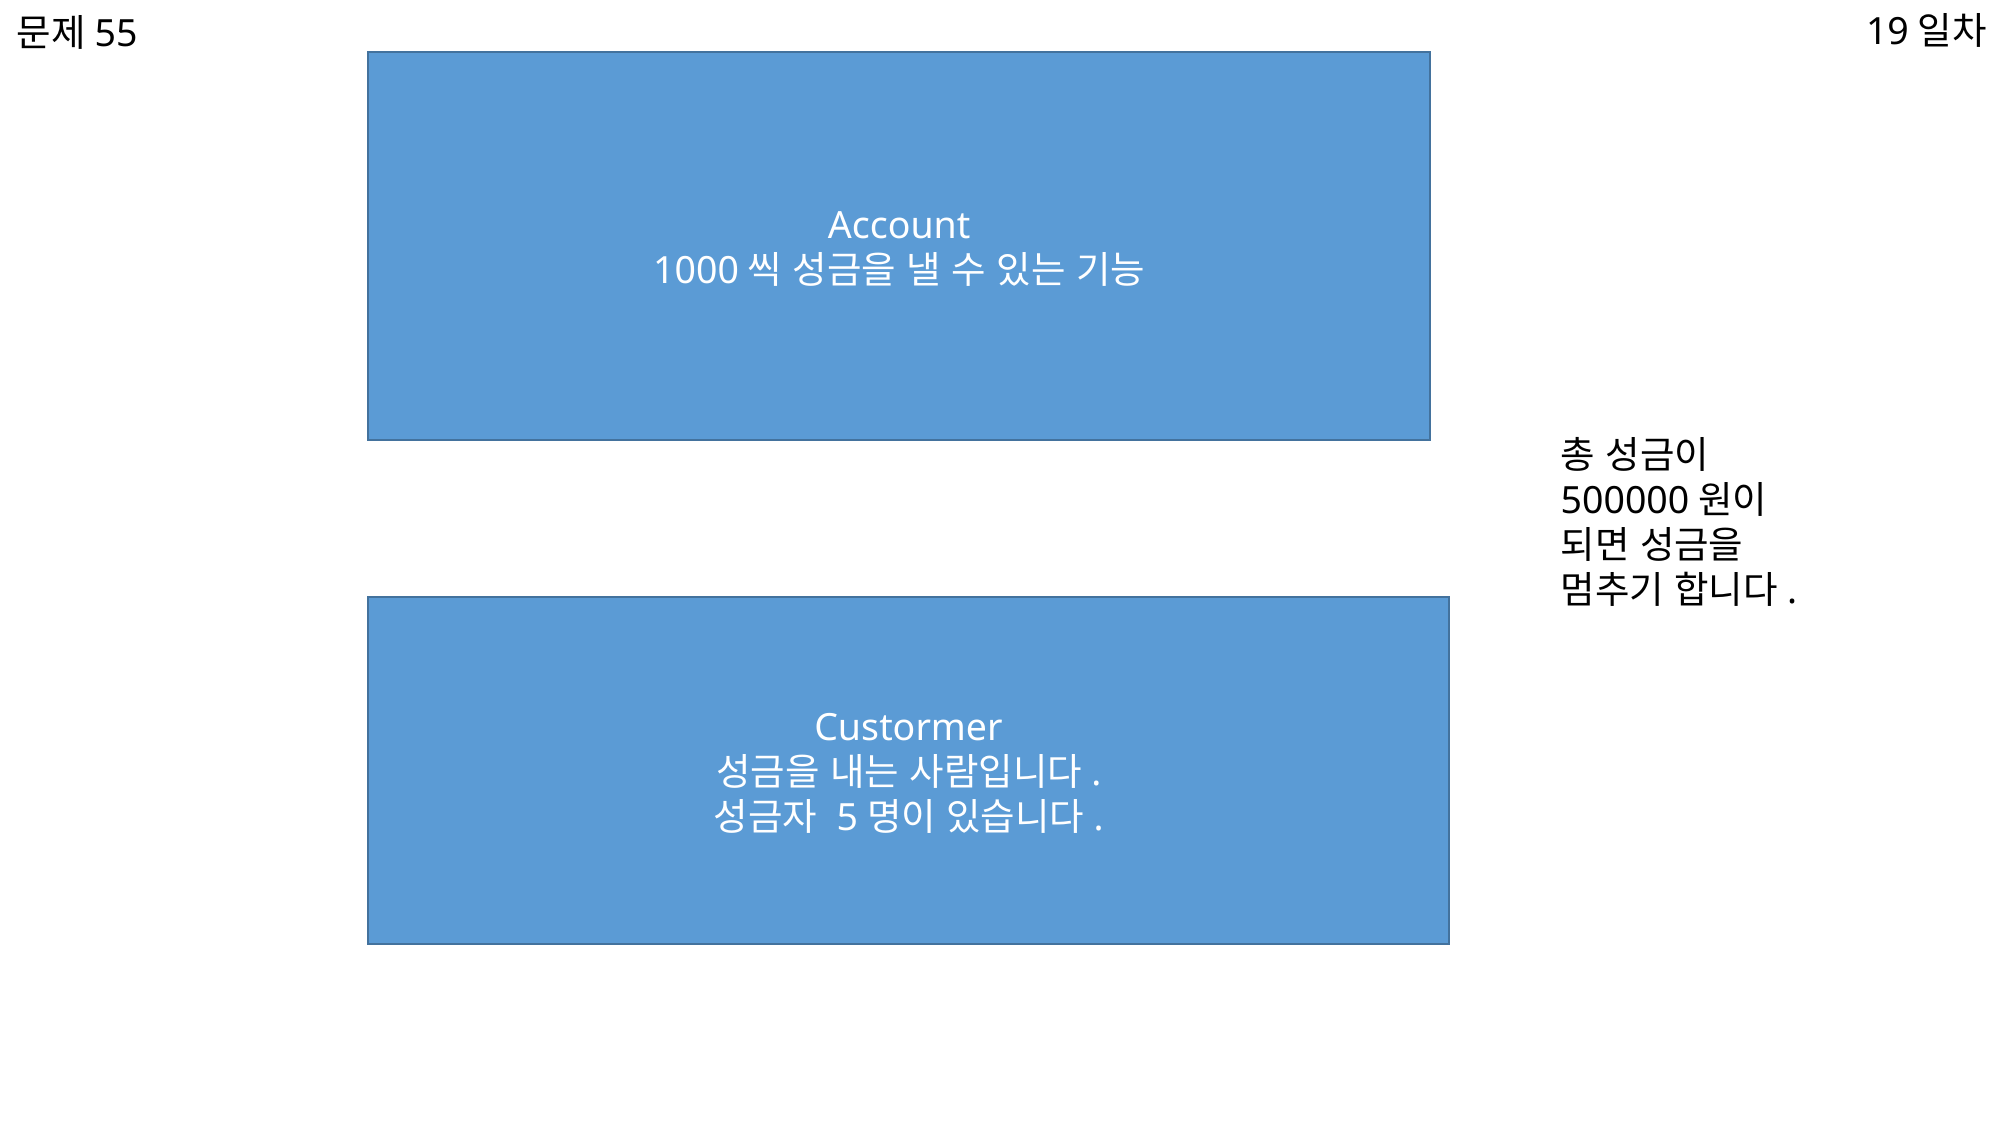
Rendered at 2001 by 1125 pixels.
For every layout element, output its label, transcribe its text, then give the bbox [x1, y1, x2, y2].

text_box 문제55 [1, 1, 153, 62]
text_box 19일차 [1851, 0, 2000, 60]
text_box Account 1000씩 성금을 낼 수 있는 기능 [367, 51, 1431, 441]
text_box Custormer 성금을 내는 사람입니다. 성금자 5명이 있습니다. [367, 596, 1450, 945]
text_box 총 성금이 500000원이 되면 성금을 멈추기 합니다. [1545, 423, 1812, 619]
